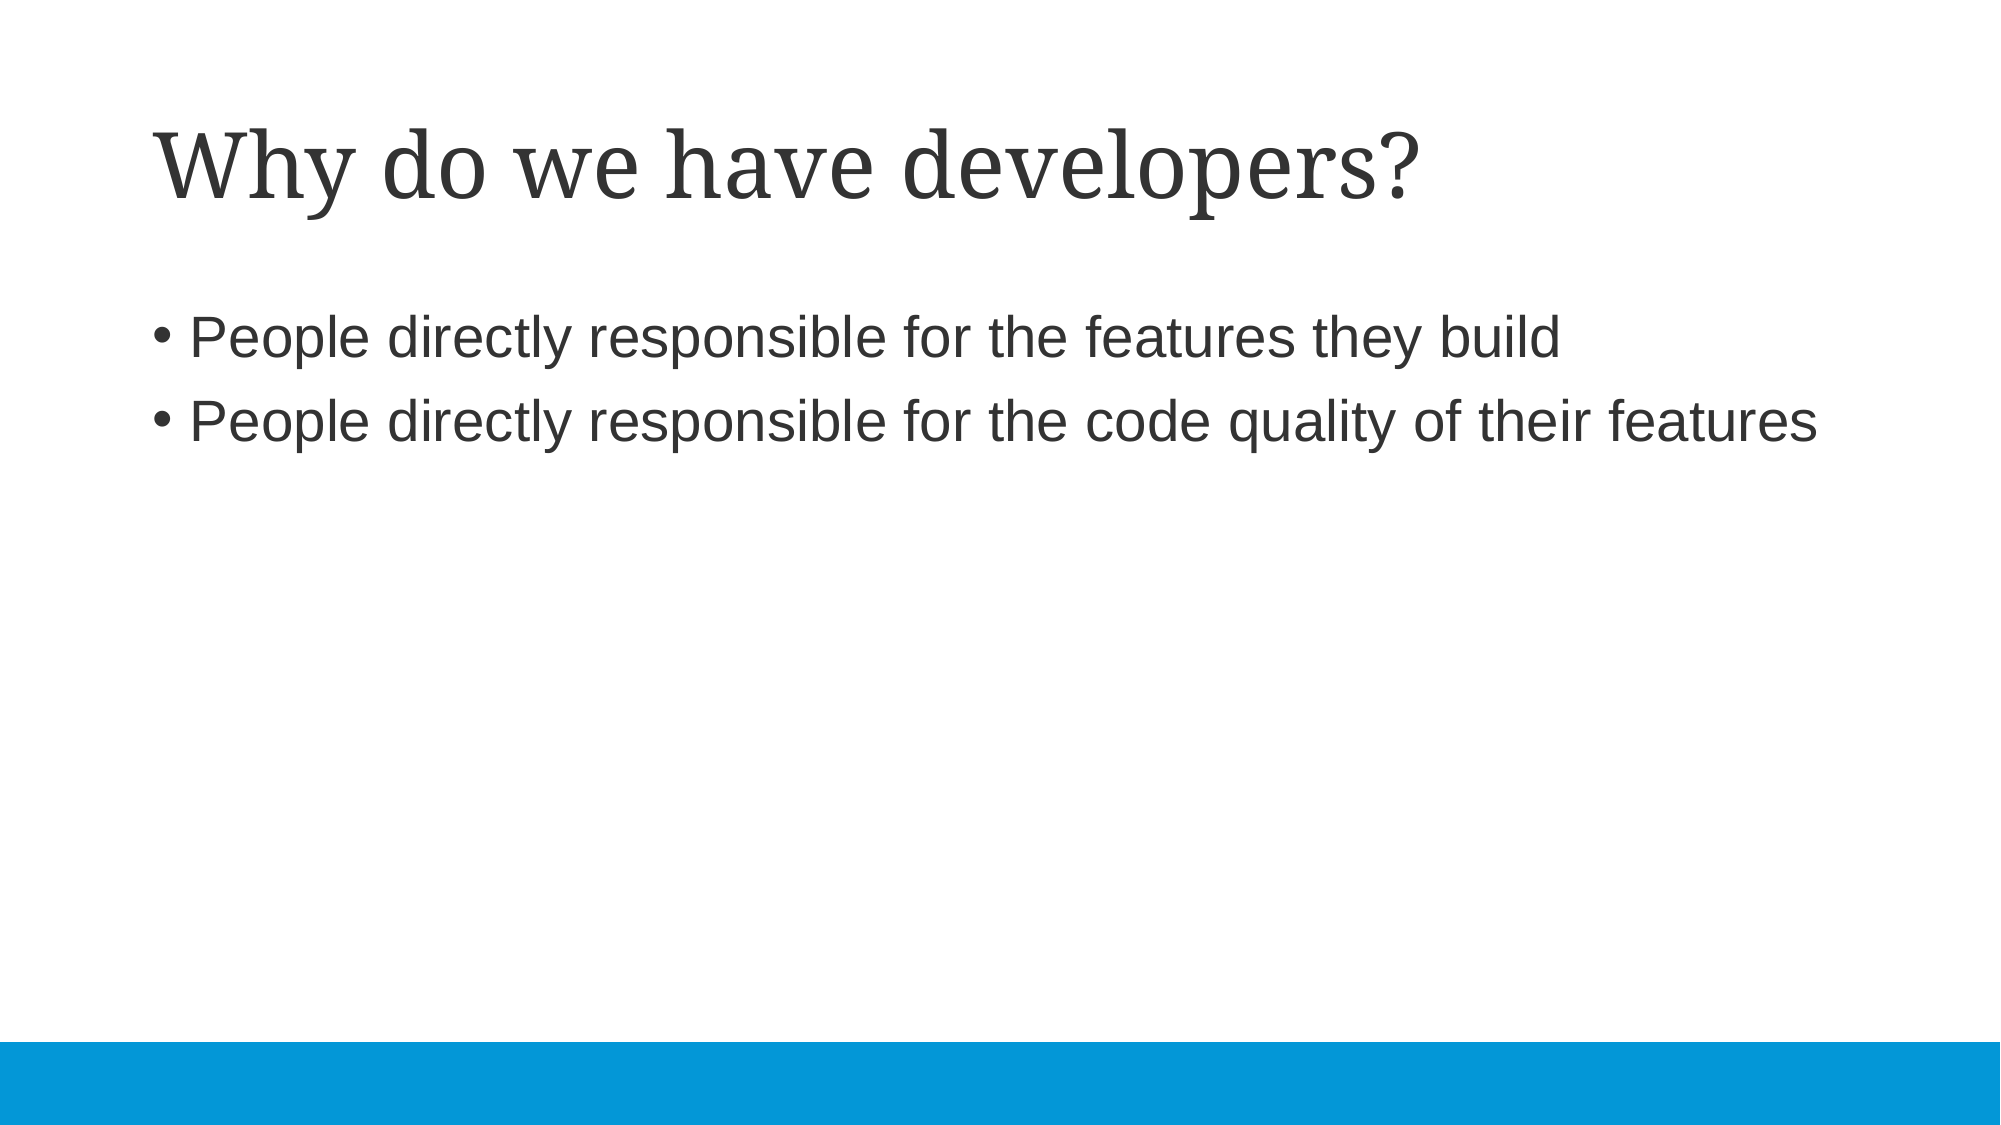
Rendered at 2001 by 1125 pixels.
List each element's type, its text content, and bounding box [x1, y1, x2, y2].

list People directly responsible for the features they build People directly responsible for the code quality of their features [137, 299, 1863, 1014]
title Why do we have developers? [137, 59, 1863, 278]
text_box [0, 1041, 2000, 1125]
